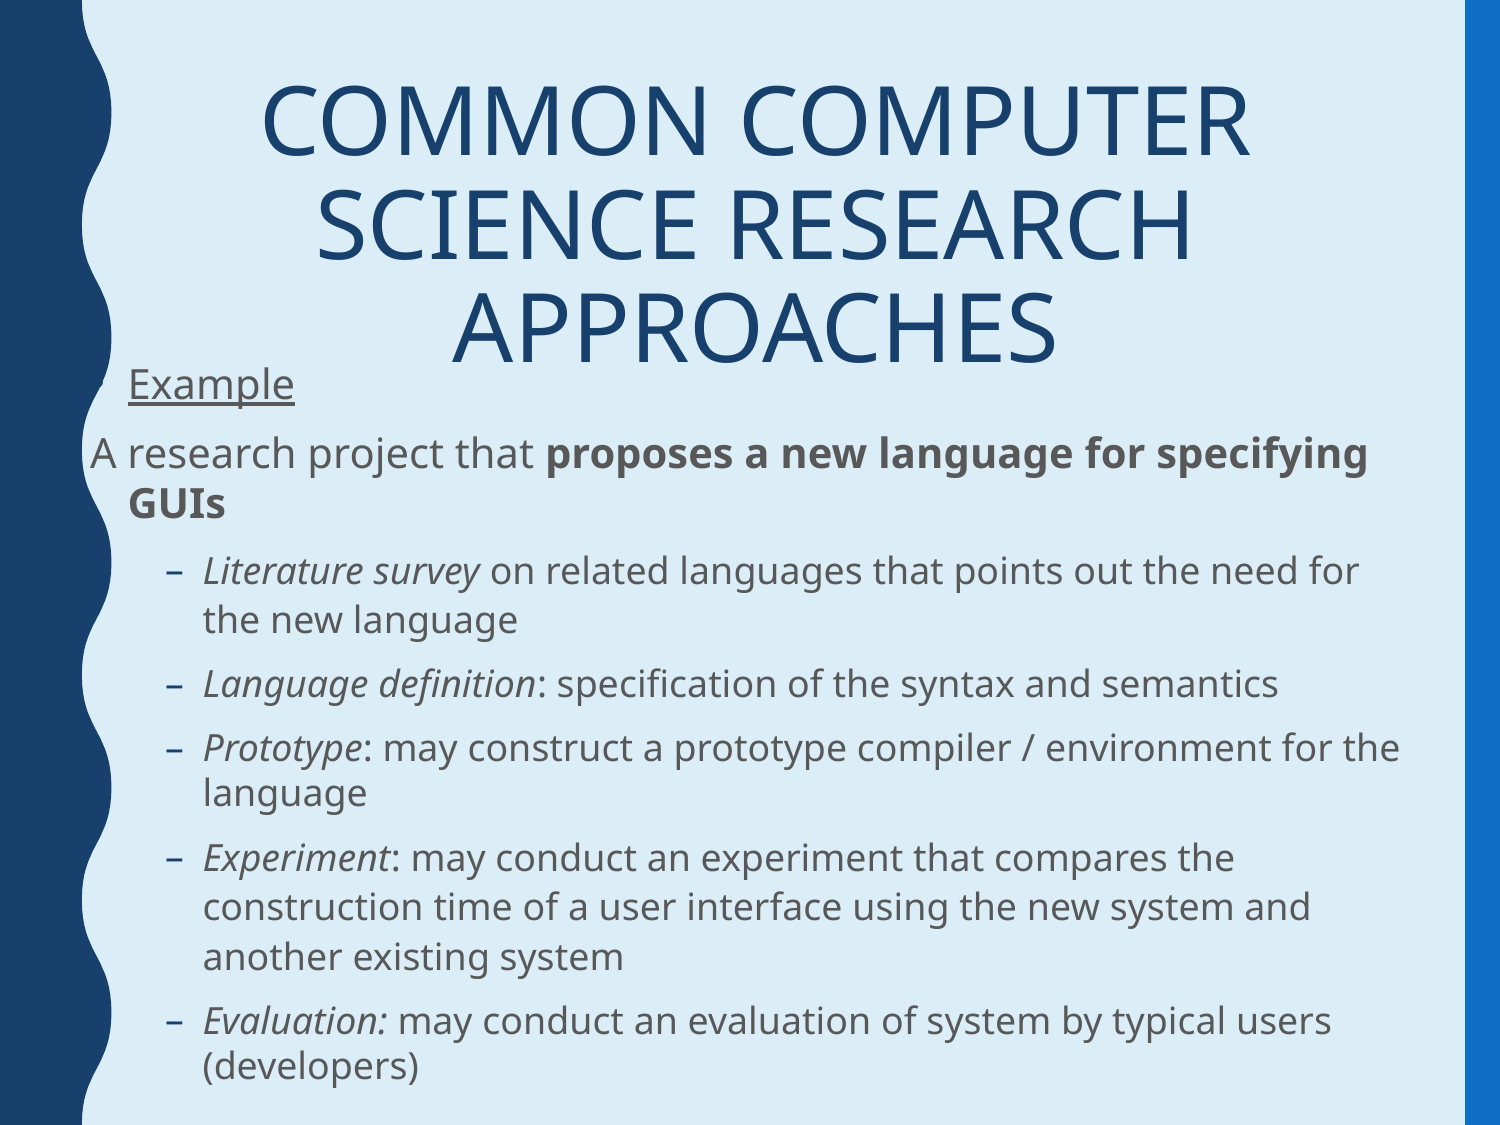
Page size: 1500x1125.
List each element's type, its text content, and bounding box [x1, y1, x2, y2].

title COMMON COMPUTER SCIENCE RESEARCH APPROACHES [166, 55, 1343, 279]
text_box Example A research project that proposes a new language for specifying GUIs Literature survey on related languages that points out the need for the new language Language definition: specification of the syntax and semantics Prototype: may construct a prototype compiler / environment for the language Experiment: may conduct an experiment that compares the construction time of a user interface using the new system and another existing system Evaluation: may conduct an evaluation of system by typical users (developers) [87, 335, 1409, 1087]
